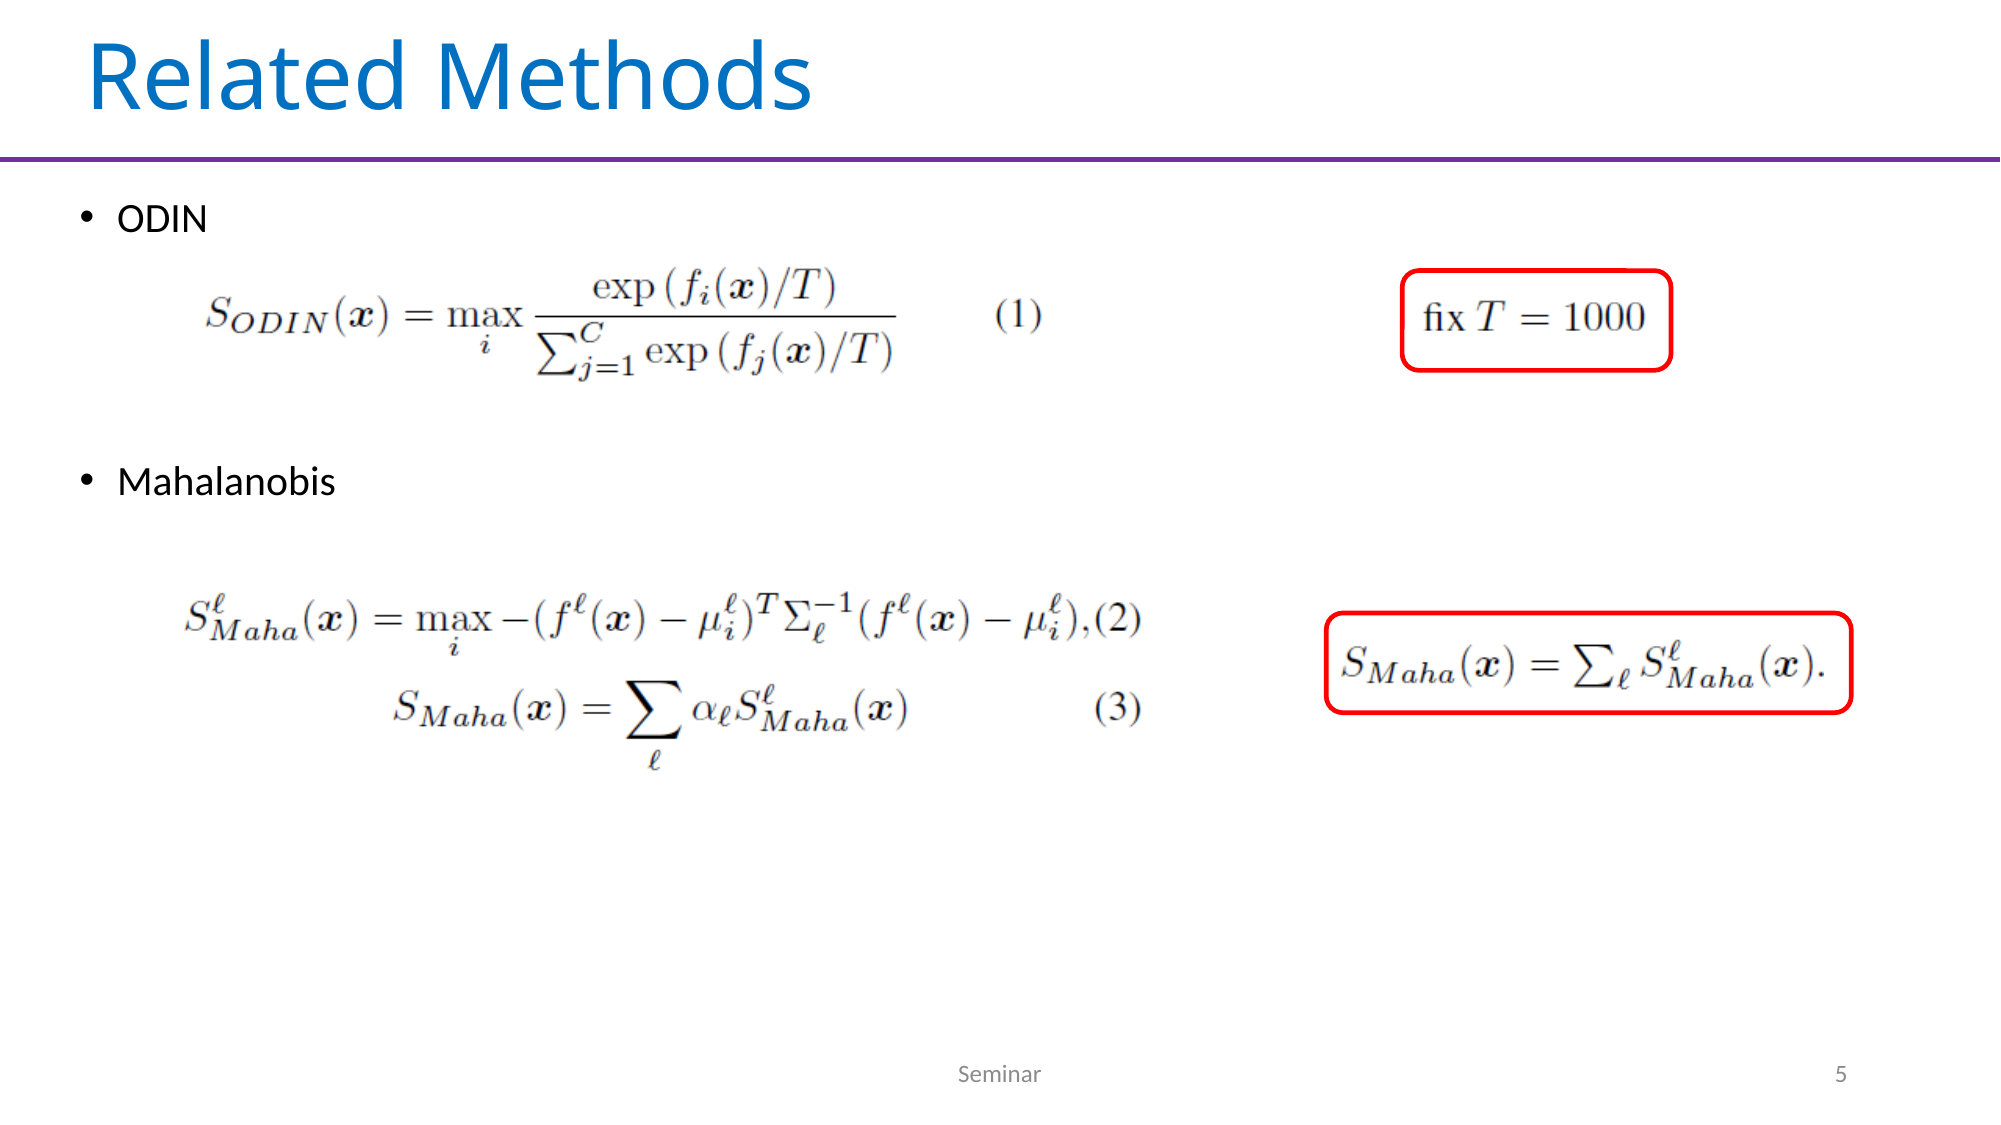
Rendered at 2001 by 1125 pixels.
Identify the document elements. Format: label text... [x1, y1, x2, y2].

list ODIN Mahalanobis [64, 188, 1879, 984]
picture [172, 562, 1153, 783]
picture [1421, 290, 1652, 342]
slide_number 5 [1412, 1042, 1863, 1103]
title Related Methods [70, 16, 1771, 143]
picture [1337, 630, 1824, 696]
footer Seminar [662, 1042, 1338, 1103]
text_box [1401, 269, 1673, 372]
text_box [1325, 611, 1853, 714]
picture [167, 236, 1062, 396]
